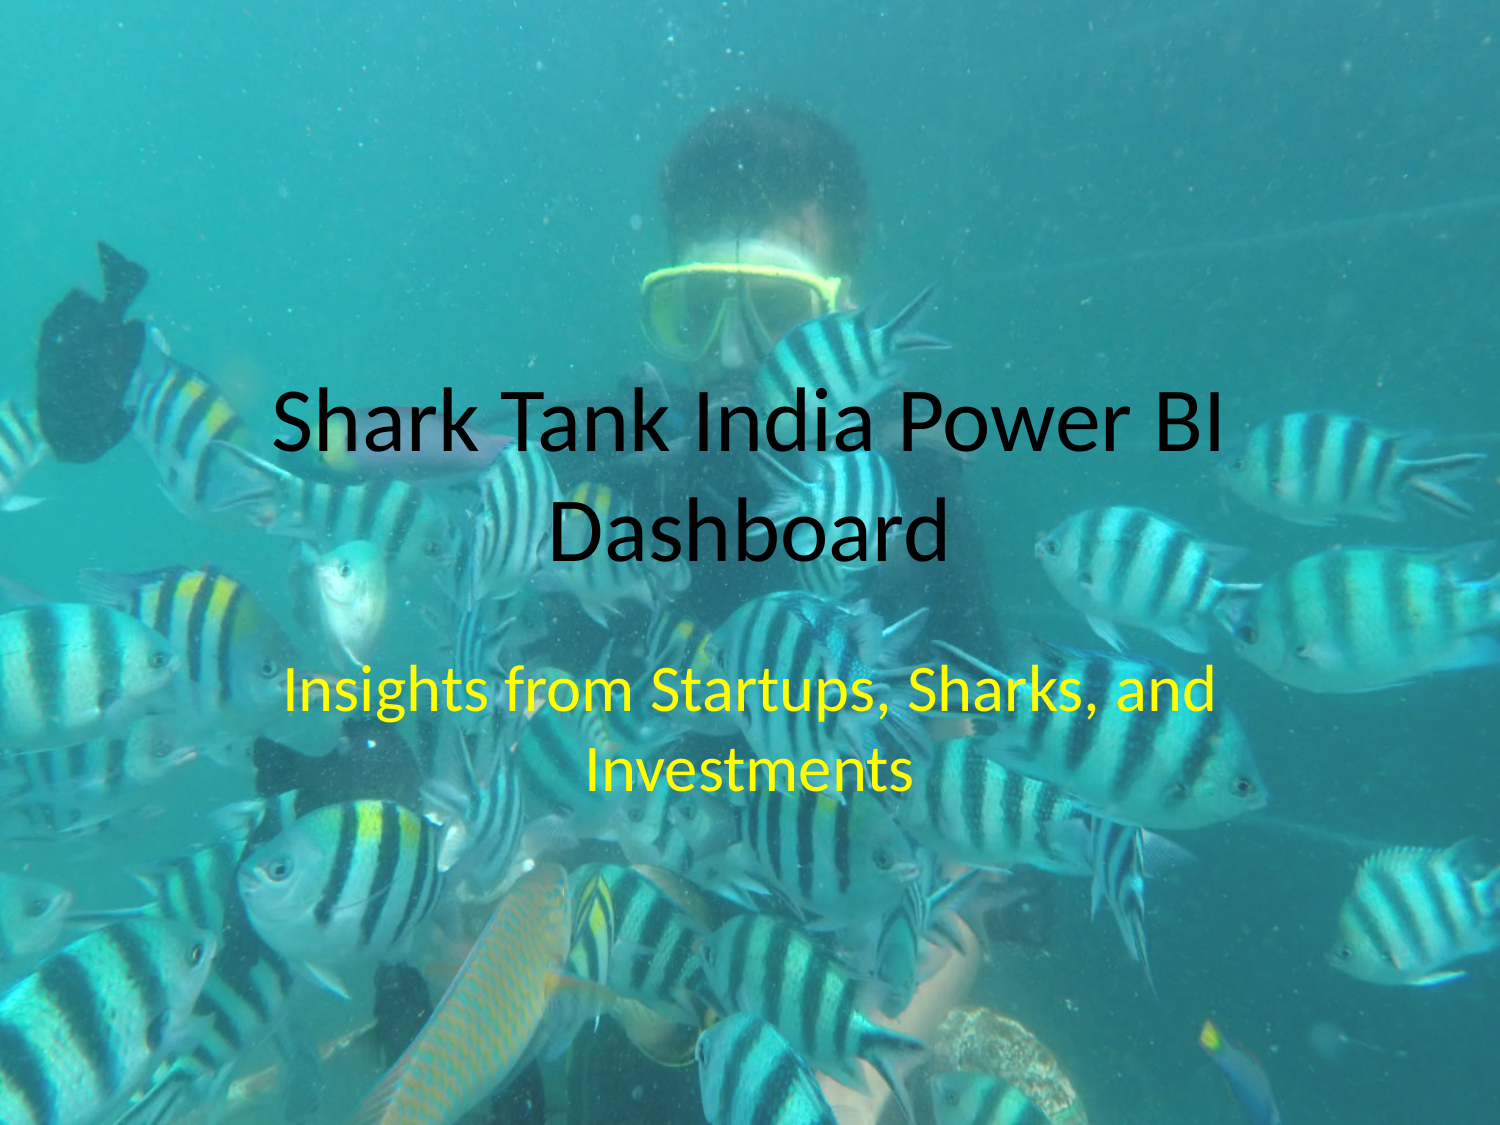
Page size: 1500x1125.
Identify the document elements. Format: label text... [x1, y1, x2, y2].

subtitle Insights from Startups, Sharks, and Investments [225, 637, 1275, 925]
title Shark Tank India Power BI Dashboard [112, 349, 1388, 591]
